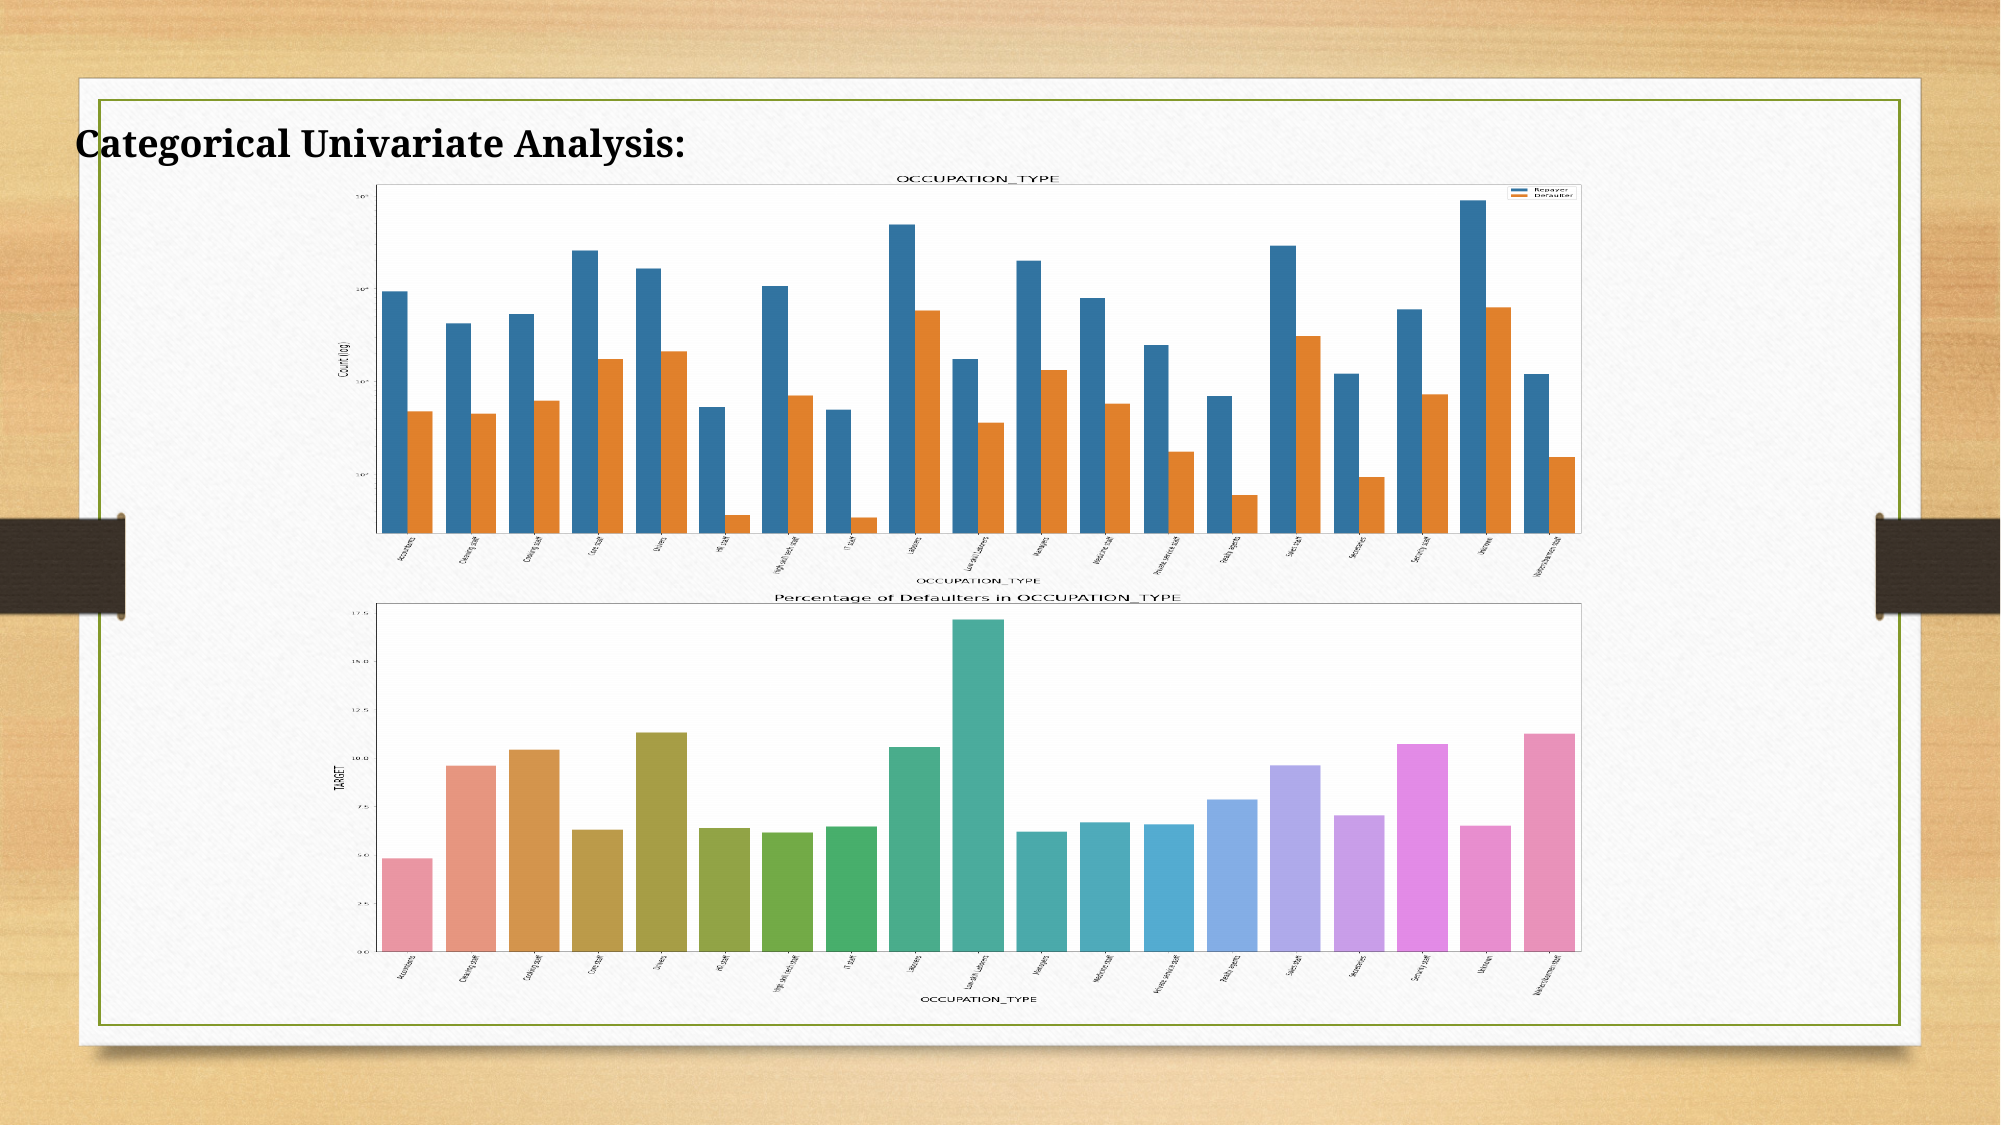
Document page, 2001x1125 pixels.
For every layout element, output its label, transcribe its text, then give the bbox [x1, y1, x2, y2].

text_box Categorical Univariate Analysis: [59, 112, 701, 173]
picture [0, 0, 2001, 1125]
